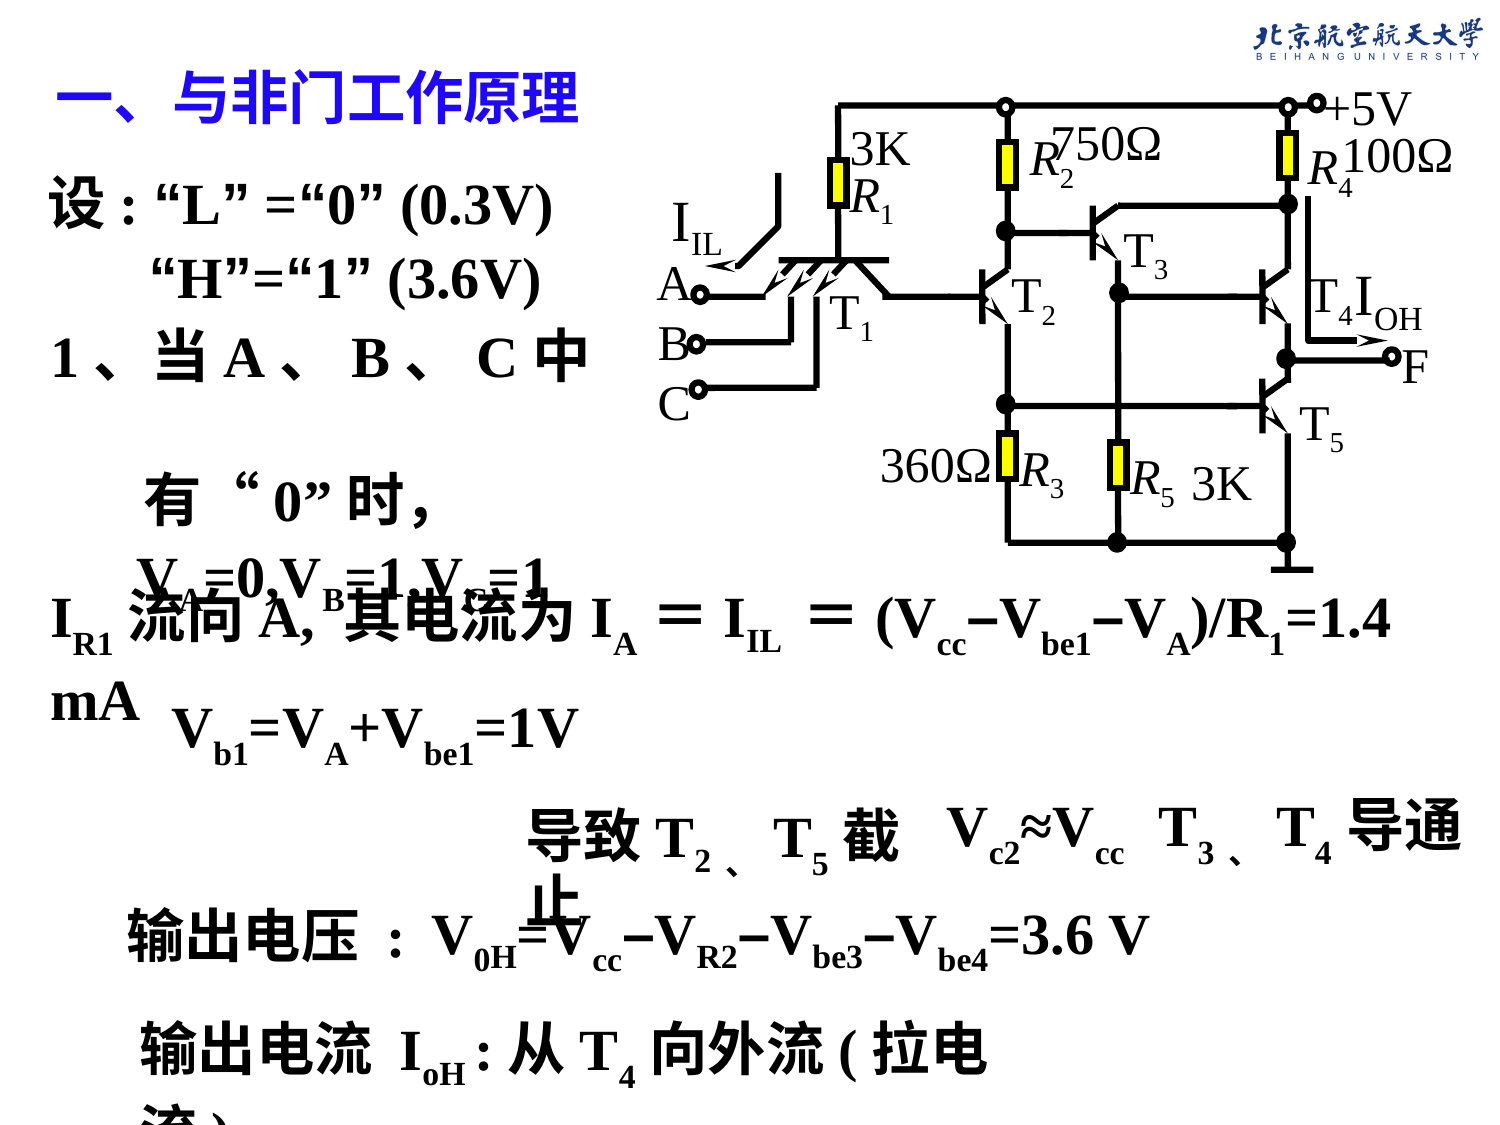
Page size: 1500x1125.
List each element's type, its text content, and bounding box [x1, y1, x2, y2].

text_box 设: “L” =“0” (0.3V) “H”=“1” (3.6V) [32, 166, 605, 319]
text_box 1、当A、B、C中 有“0”时， VA=0,VB=1,VC=1 [35, 311, 606, 572]
text_box 输出电流 IoH :从T4向外流(拉电流)。 [124, 1004, 1121, 1125]
text_box 导致T2、T5截止 [510, 791, 944, 888]
text_box IR1流向A, 其电流为IA＝IIL ＝(Vcc–Vbe1–VA)/R1=1.4 mA [35, 572, 1490, 740]
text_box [606, 45, 1470, 604]
text_box 一、与非门工作原理 [40, 53, 596, 139]
text_box 输出电压 : [111, 900, 416, 978]
picture [1253, 15, 1486, 63]
text_box Vb1=VA+Vbe1=1V [156, 681, 675, 780]
text_box V0H=Vcc–VR2–Vbe3–Vbe4=3.6 V [416, 888, 1261, 986]
text_box Vc2≈Vcc T3、T4导通 [932, 780, 1500, 870]
